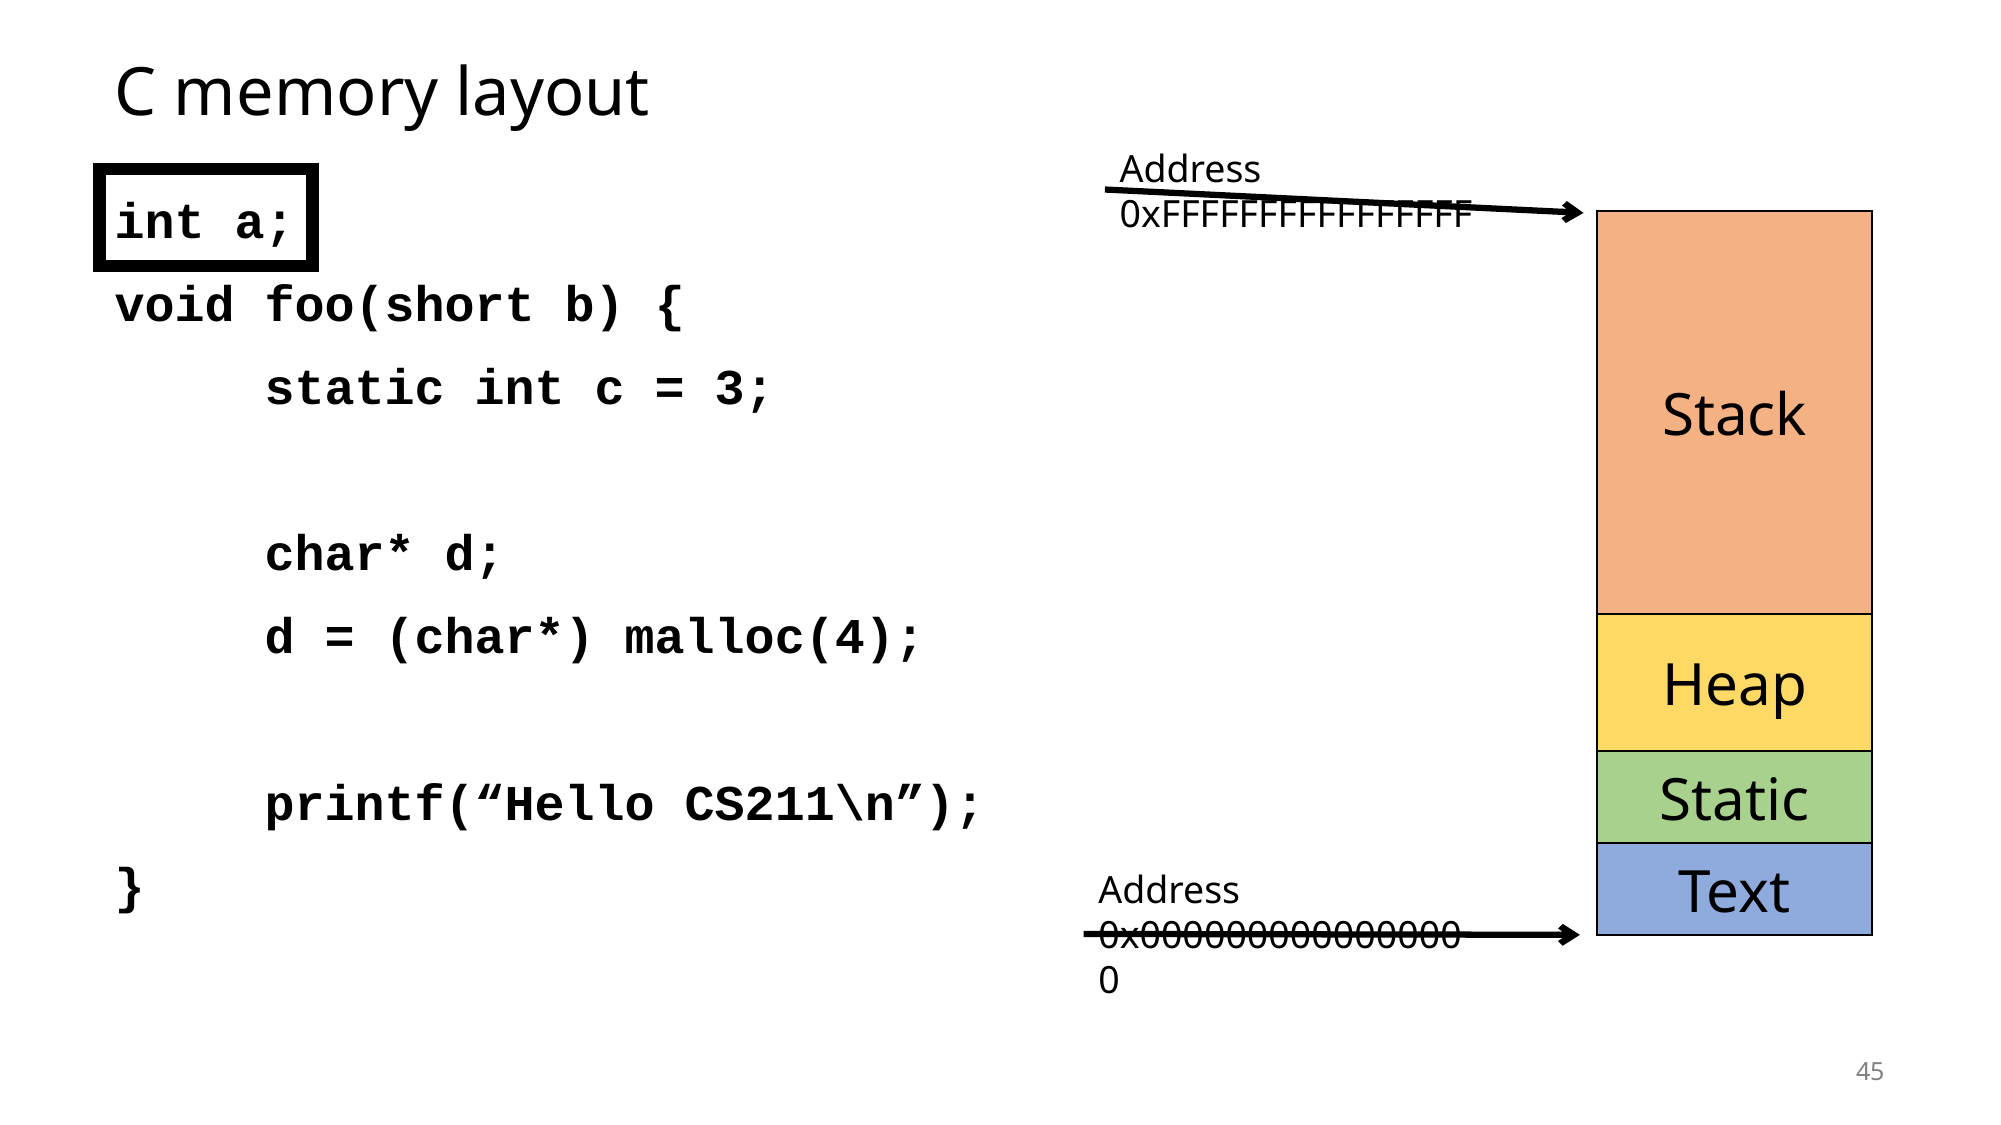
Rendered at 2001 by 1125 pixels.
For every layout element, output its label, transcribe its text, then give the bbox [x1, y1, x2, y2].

table_header Stack [1598, 212, 1871, 613]
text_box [1083, 859, 1580, 1011]
text_box [99, 168, 314, 267]
slide_number 45 [1749, 1042, 1900, 1103]
table_cell Heap [1598, 615, 1871, 750]
list int a; void foo(short b) { static int c = 3; char* d; d = (char*) malloc(4); printf(“Hello CS211\n”); } [99, 187, 1067, 1013]
title C memory layout [99, 37, 1900, 150]
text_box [1104, 137, 1584, 289]
table_cell Static [1598, 752, 1871, 842]
table_cell Text [1598, 844, 1871, 934]
